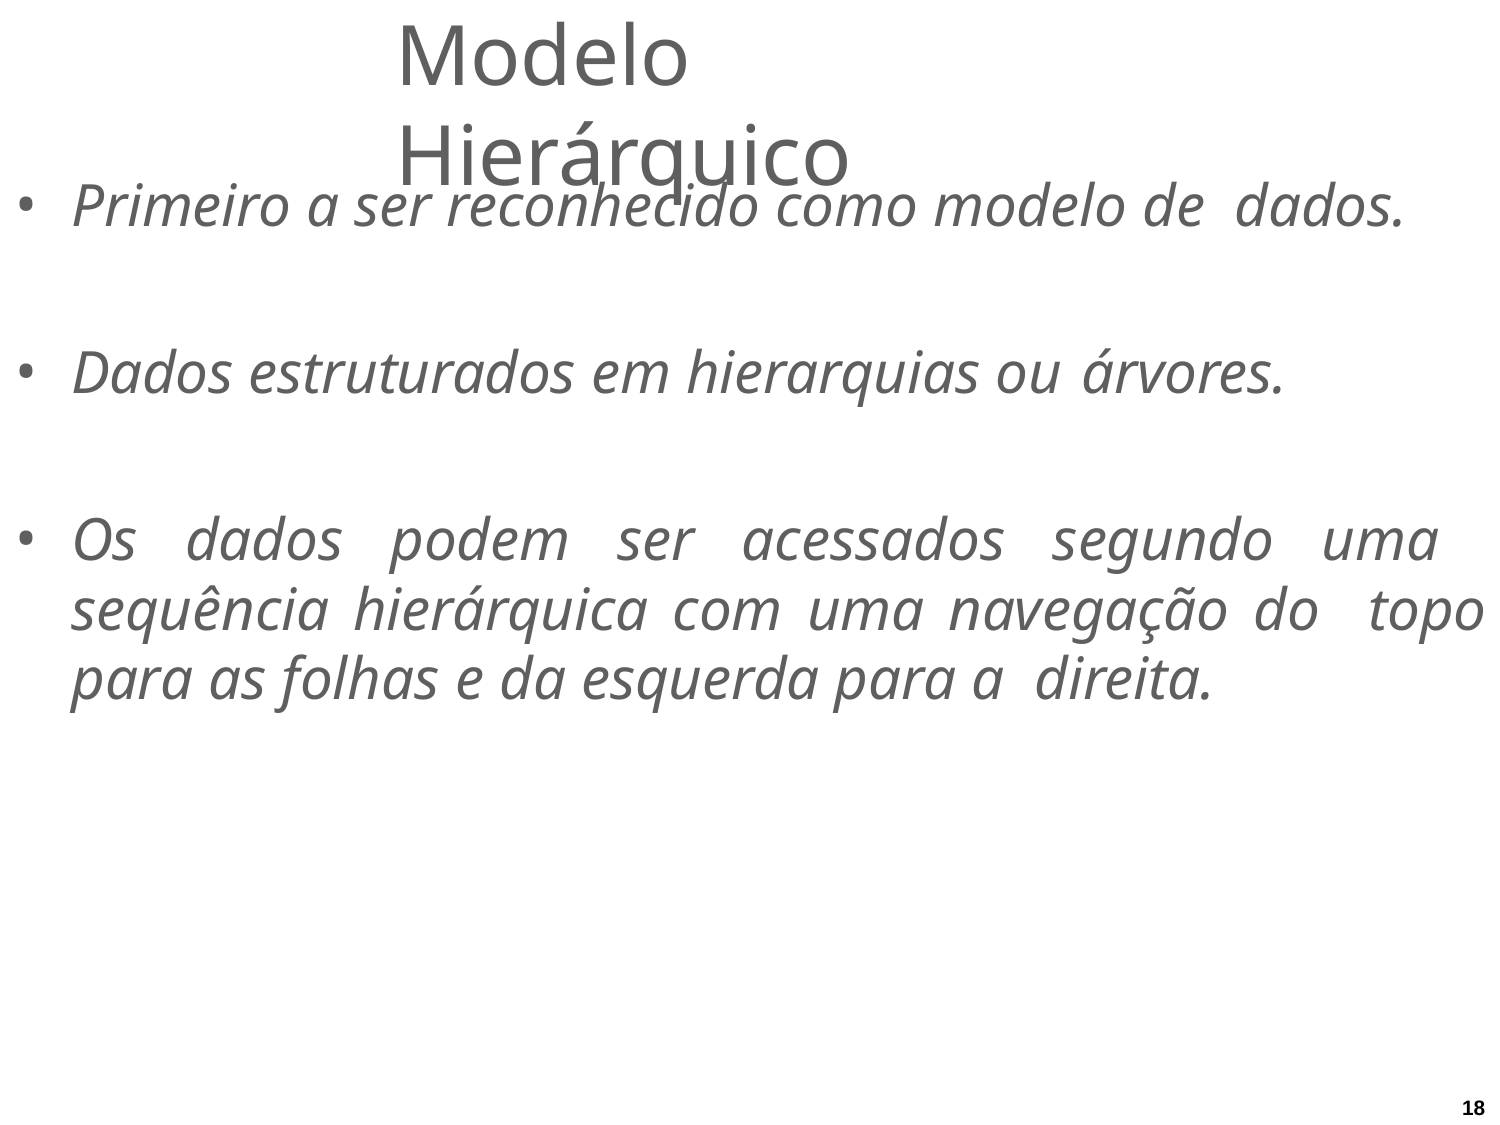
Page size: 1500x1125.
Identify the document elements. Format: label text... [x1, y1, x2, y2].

slide_number 18 [1455, 1094, 1492, 1125]
title Modelo Hierárquico [393, 0, 1107, 203]
text_box Primeiro a ser reconhecido como modelo de dados. Dados estruturados em hierarquias ou árvores. Os dados podem ser acessados segundo uma sequência hierárquica com uma navegação do topo para as folhas e da esquerda para a direita. [12, 166, 1488, 712]
